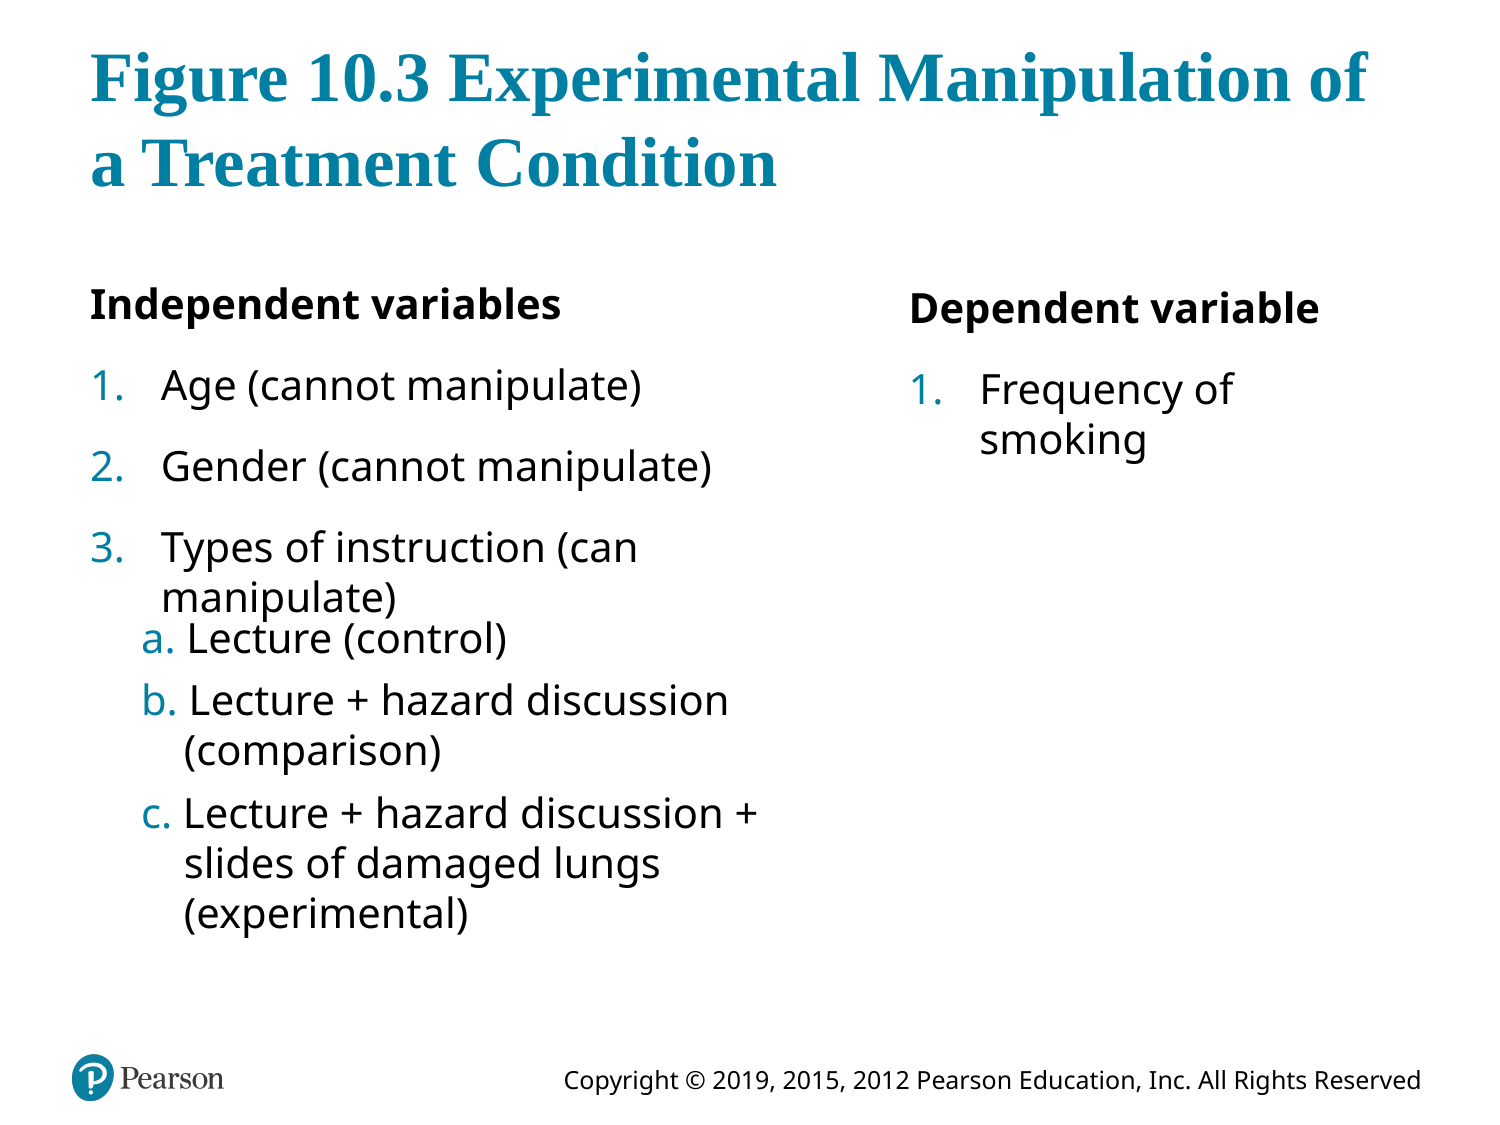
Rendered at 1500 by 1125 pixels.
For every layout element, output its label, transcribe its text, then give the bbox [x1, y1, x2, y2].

picture [98, 1054, 224, 1101]
picture [72, 1054, 88, 1070]
list Independent variables Age (cannot manipulate) Gender (cannot manipulate) Types of instruction (can manipulate) [75, 262, 858, 580]
title Figure 10.3 Experimental Manipulation of a Treatment Condition [75, 35, 1425, 216]
list Dependent variable Frequency of smoking [893, 266, 1406, 444]
picture [80, 1063, 106, 1088]
picture [72, 1087, 83, 1101]
list a. Lecture (control) b. Lecture + hazard discussion (comparison) c. Lecture + hazard discussion + slides of damaged lungs (experimental) [75, 596, 839, 959]
